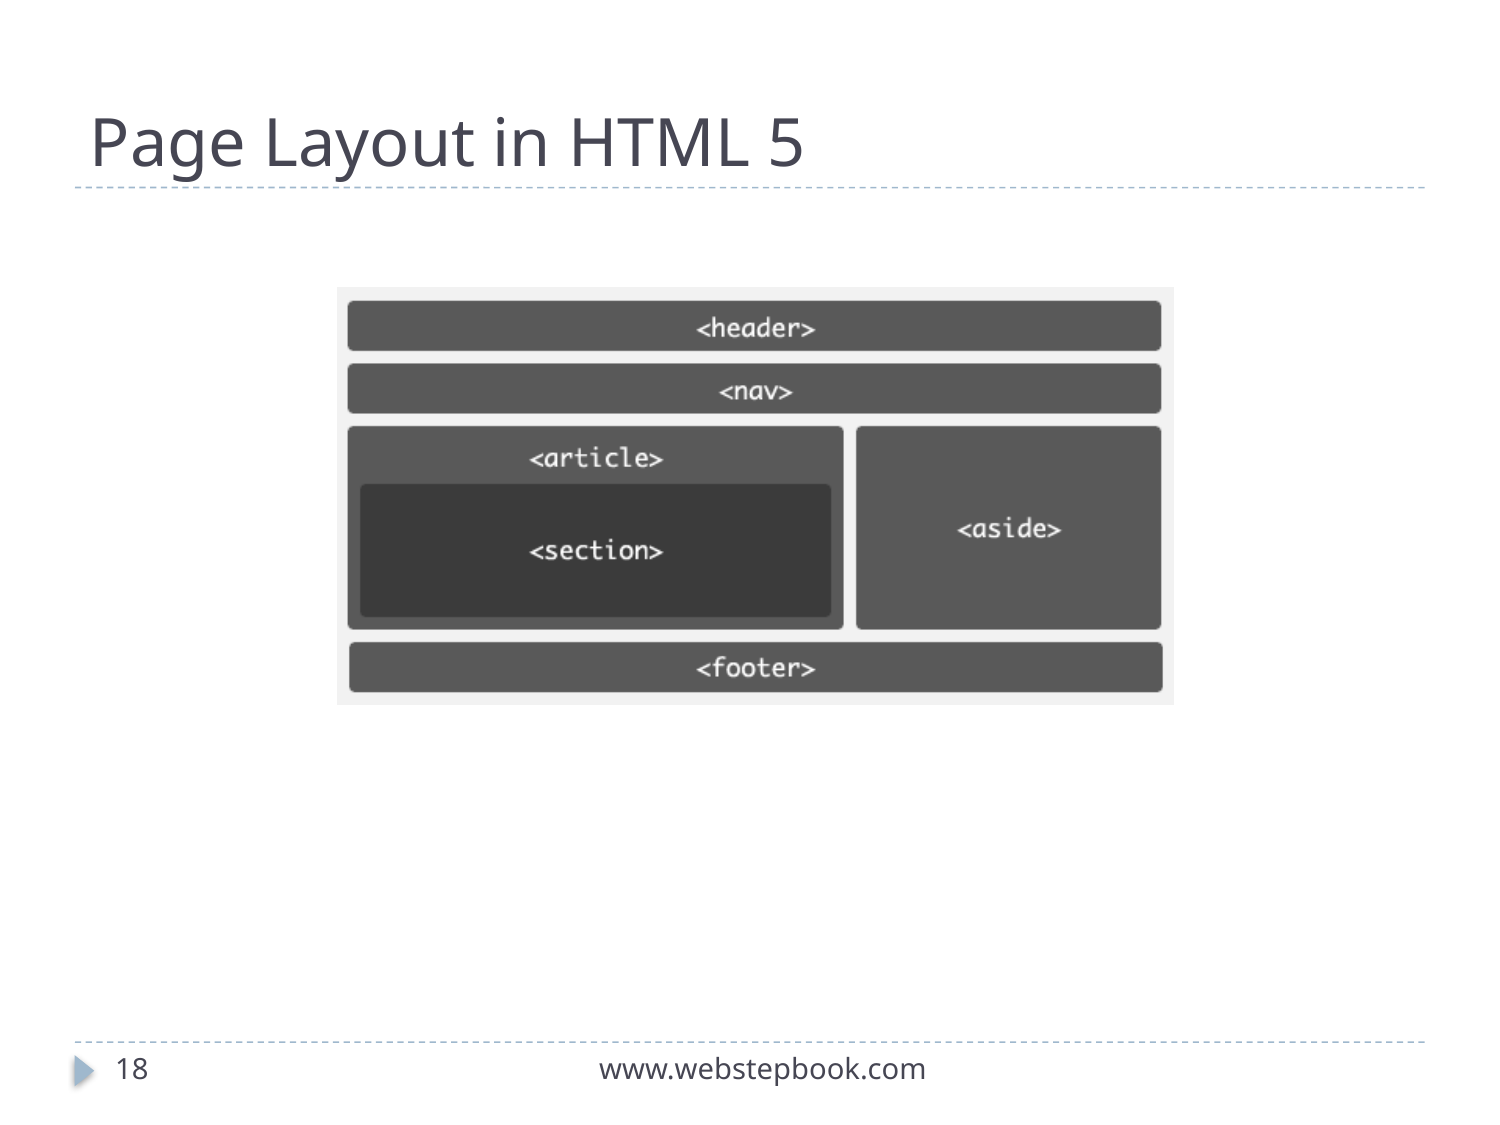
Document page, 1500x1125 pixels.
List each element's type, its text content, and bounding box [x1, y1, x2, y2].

title Page Layout in HTML 5 [75, 24, 1425, 188]
footer www.webstepbook.com [475, 1042, 1051, 1103]
picture [337, 287, 1174, 705]
slide_number 18 [100, 1042, 426, 1103]
